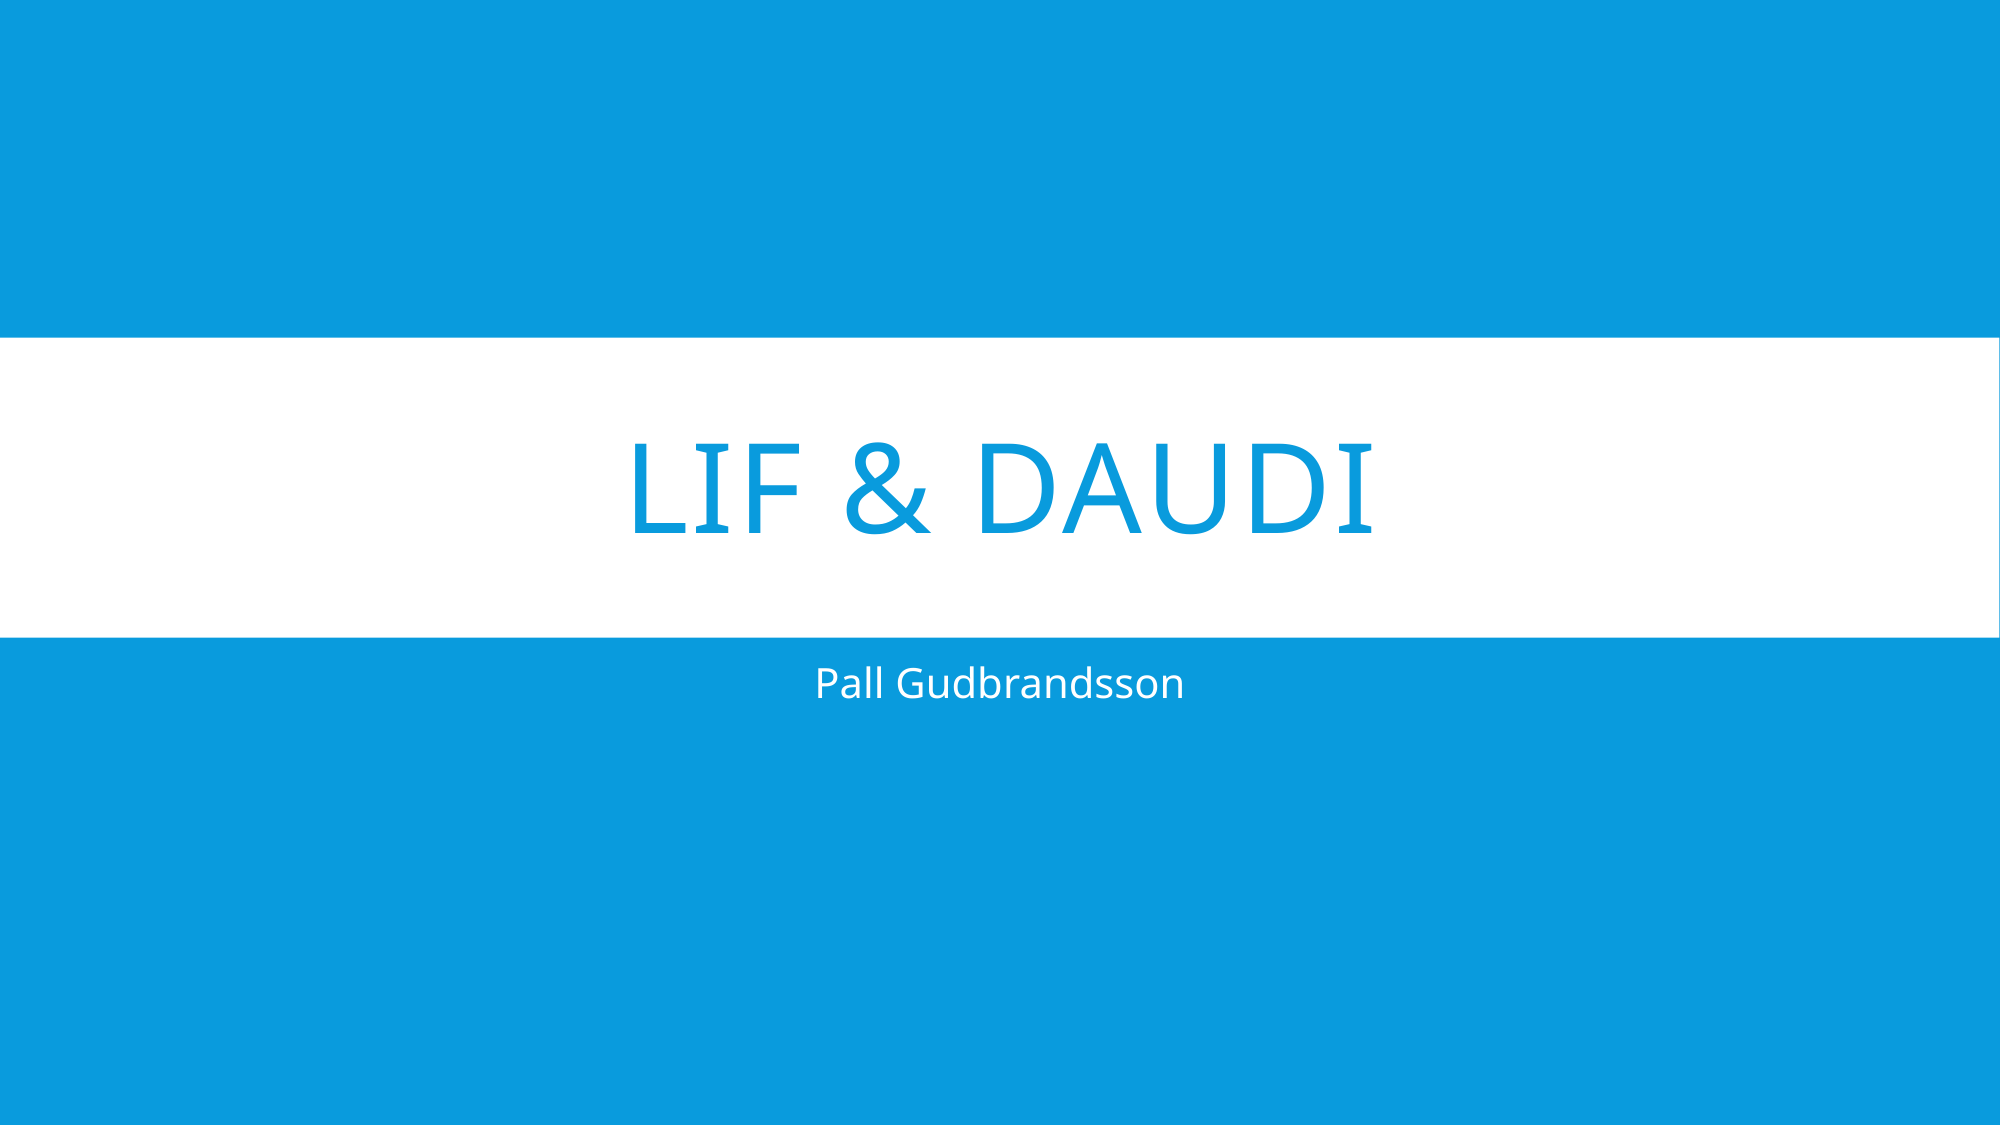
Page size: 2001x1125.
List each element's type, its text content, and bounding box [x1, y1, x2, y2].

subtitle Pall Gudbrandsson [249, 655, 1750, 871]
title Lif & daudi [60, 355, 1942, 641]
